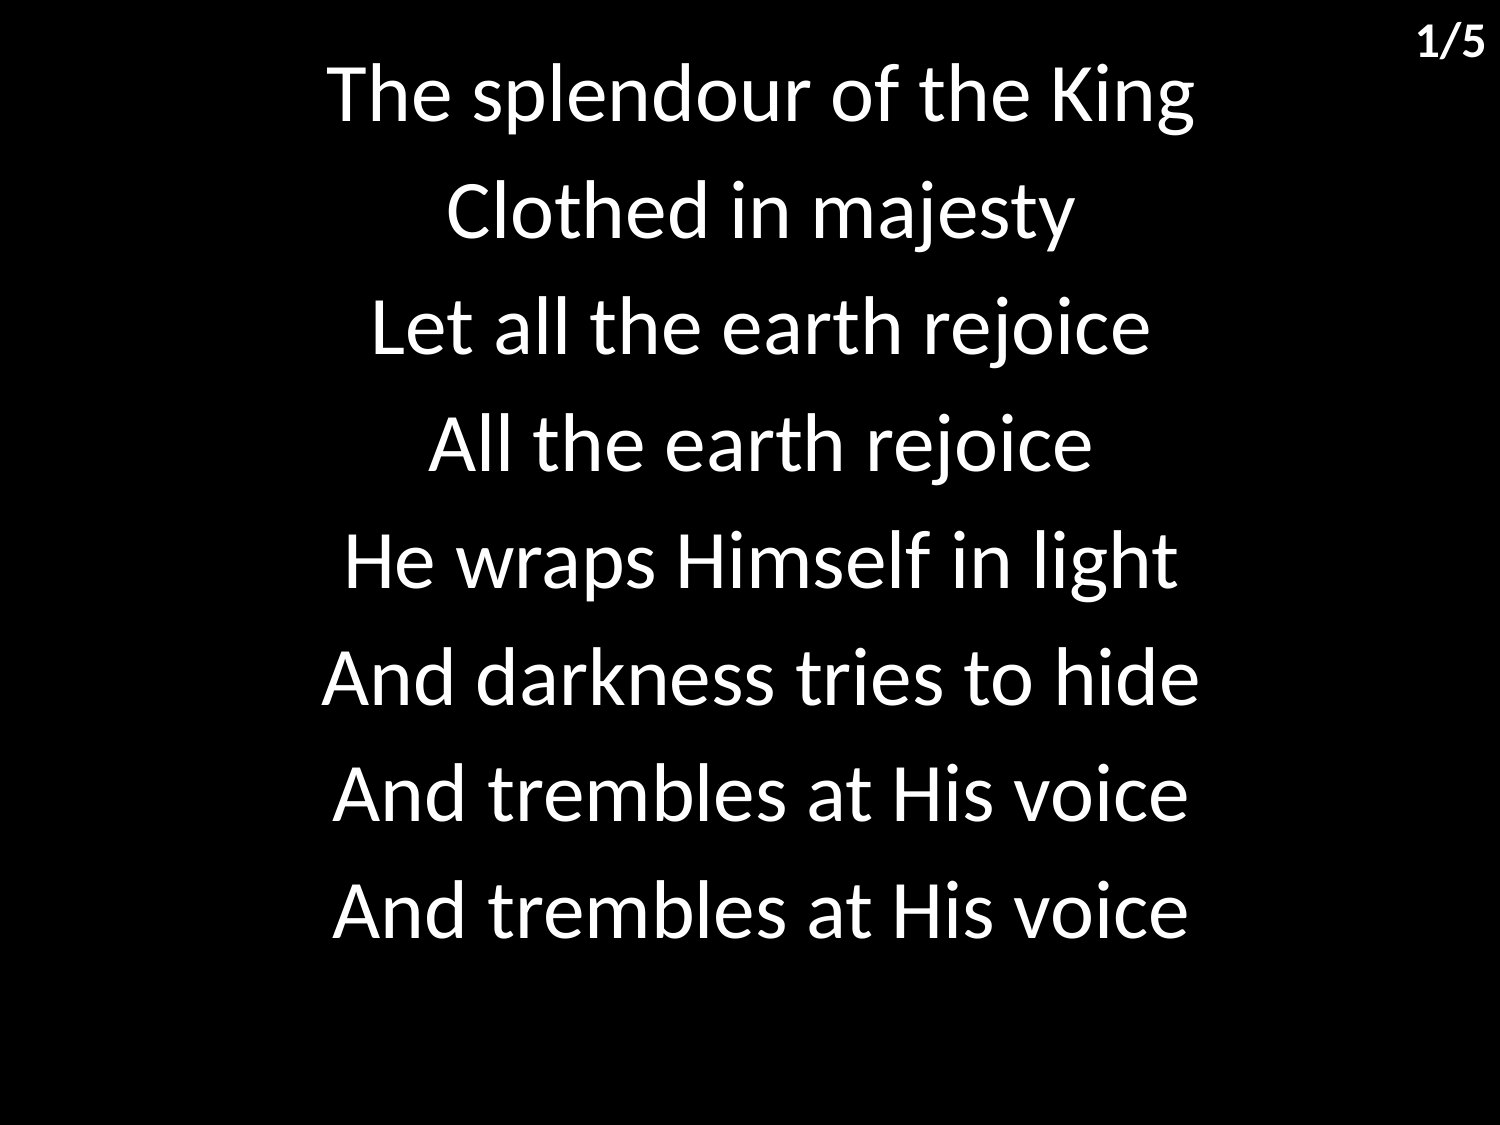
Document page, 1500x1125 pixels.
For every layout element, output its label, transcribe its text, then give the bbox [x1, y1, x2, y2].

subtitle The splendour of the King Clothed in majesty Let all the earth rejoice All the earth rejoice He wraps Himself in light And darkness tries to hide And trembles at His voice And trembles at His voice [53, 30, 1471, 1094]
text_box 1/5 [1399, 0, 1500, 75]
